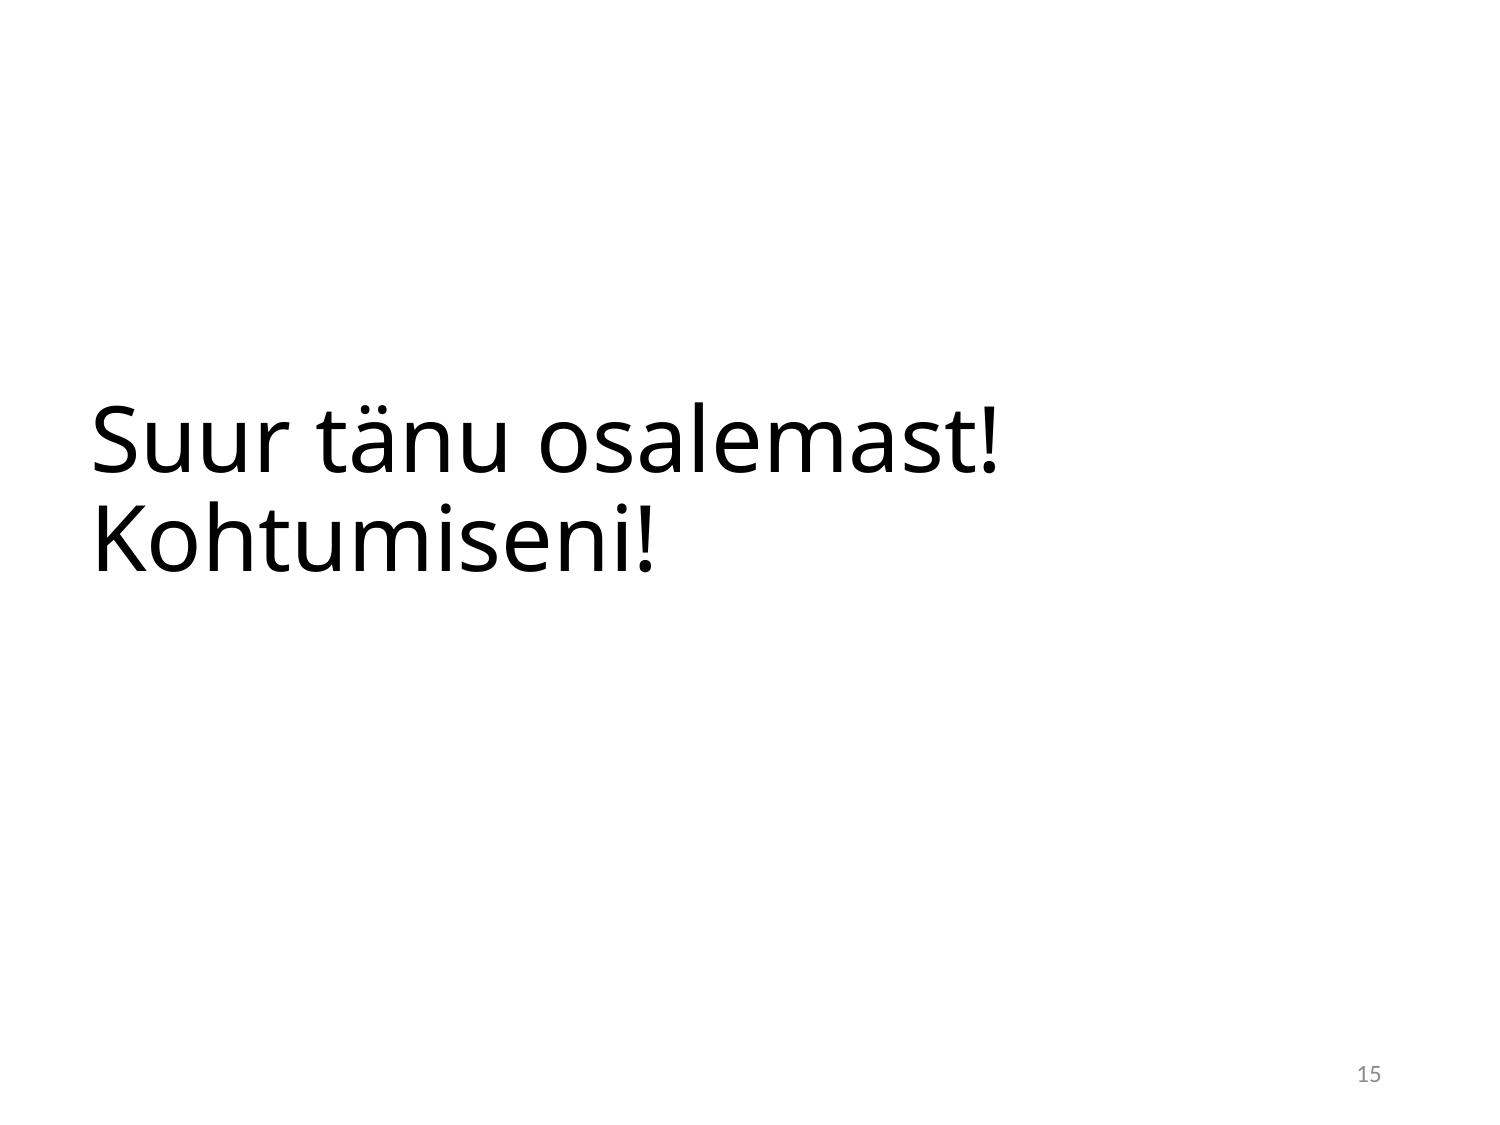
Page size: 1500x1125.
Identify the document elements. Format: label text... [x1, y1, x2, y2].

slide_number 15 [1059, 1042, 1397, 1103]
title Suur tänu osalemast! Kohtumiseni! [75, 45, 1425, 941]
